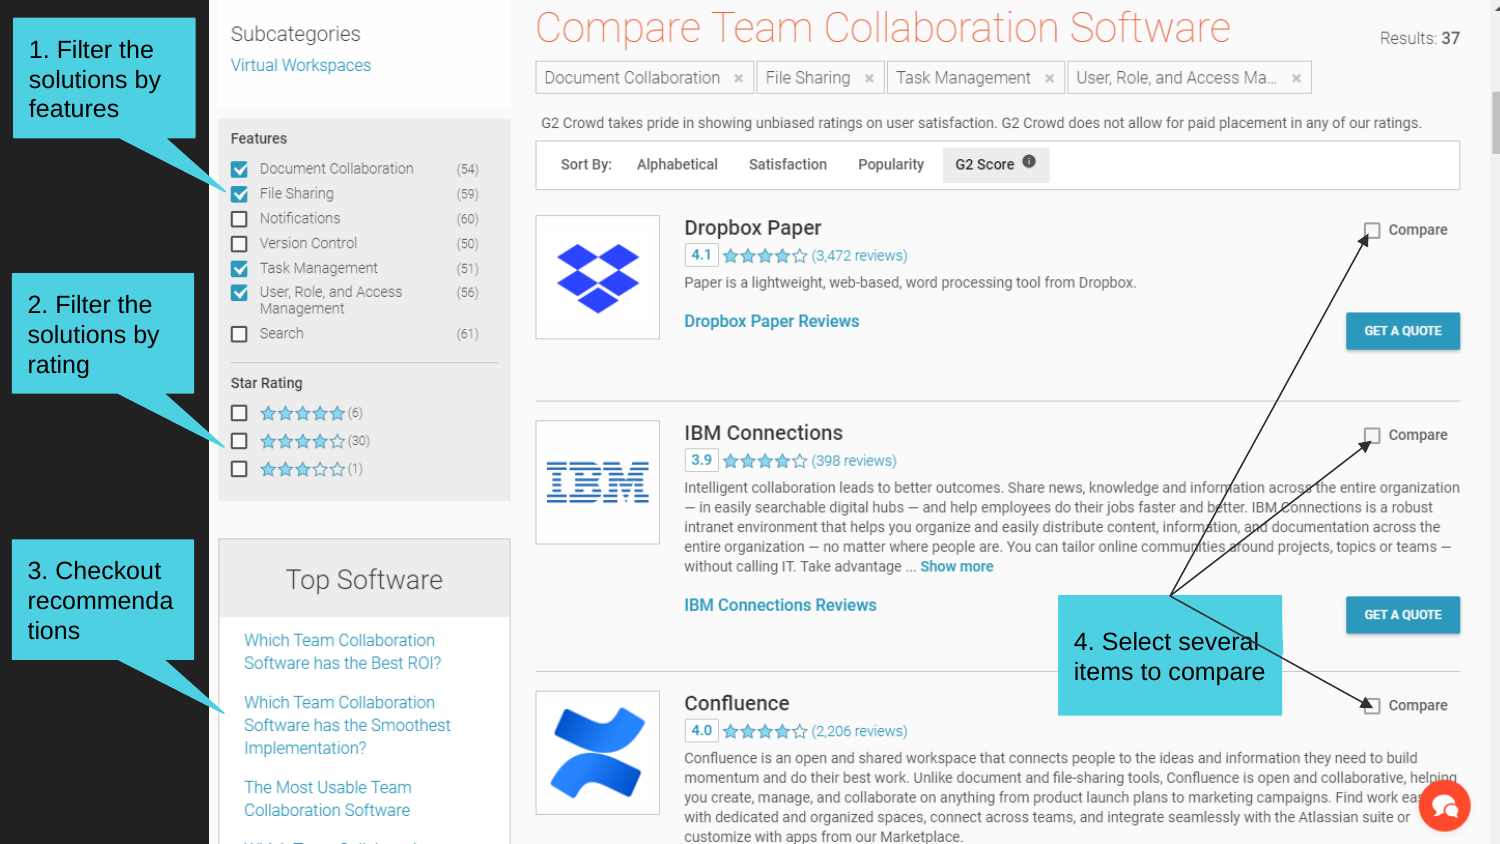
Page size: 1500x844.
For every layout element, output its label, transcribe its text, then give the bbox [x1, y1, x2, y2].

picture [208, 0, 1500, 844]
text_box 1. Filter the solutions by features [13, 18, 203, 181]
text_box 2. Filter the solutions by rating [12, 273, 203, 437]
text_box 3. Checkout recommendations [12, 540, 203, 703]
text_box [1169, 595, 1374, 709]
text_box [1169, 233, 1369, 595]
